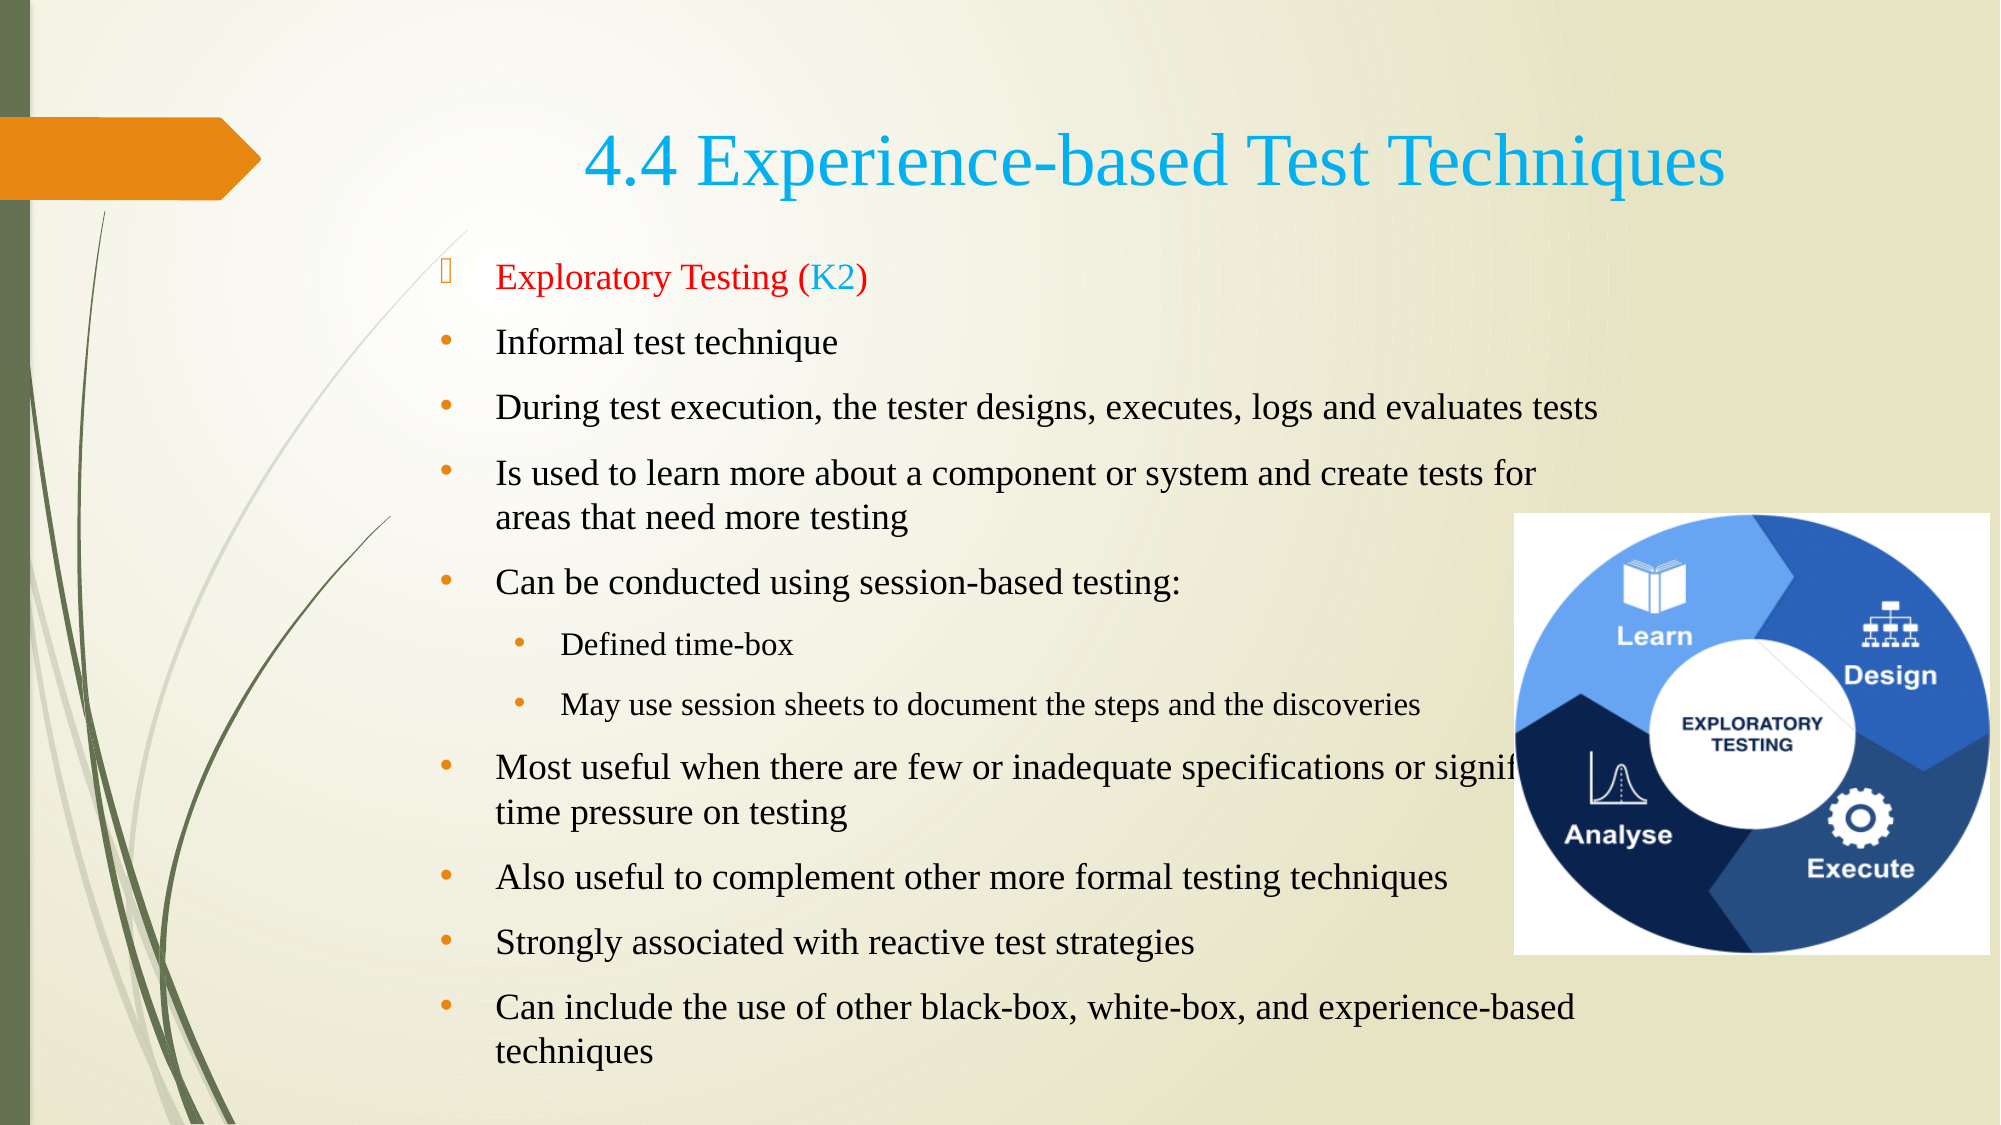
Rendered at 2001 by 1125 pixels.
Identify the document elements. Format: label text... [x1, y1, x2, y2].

list Exploratory Testing (K2) Informal test technique During test execution, the tester designs, executes, logs and evaluates tests Is used to learn more about a component or system and create tests for areas that need more testing Can be conducted using session-based testing: Defined time-box May use session sheets to document the steps and the discoveries Most useful when there are few or inadequate specifications or significant time pressure on testing Also useful to complement other more formal testing techniques Strongly associated with reactive test strategies Can include the use of other black-box, white-box, and experience-based techniques [424, 245, 1617, 1125]
picture [1513, 513, 1990, 956]
title 4.4 Experience-based Test Techniques [425, 102, 1888, 246]
